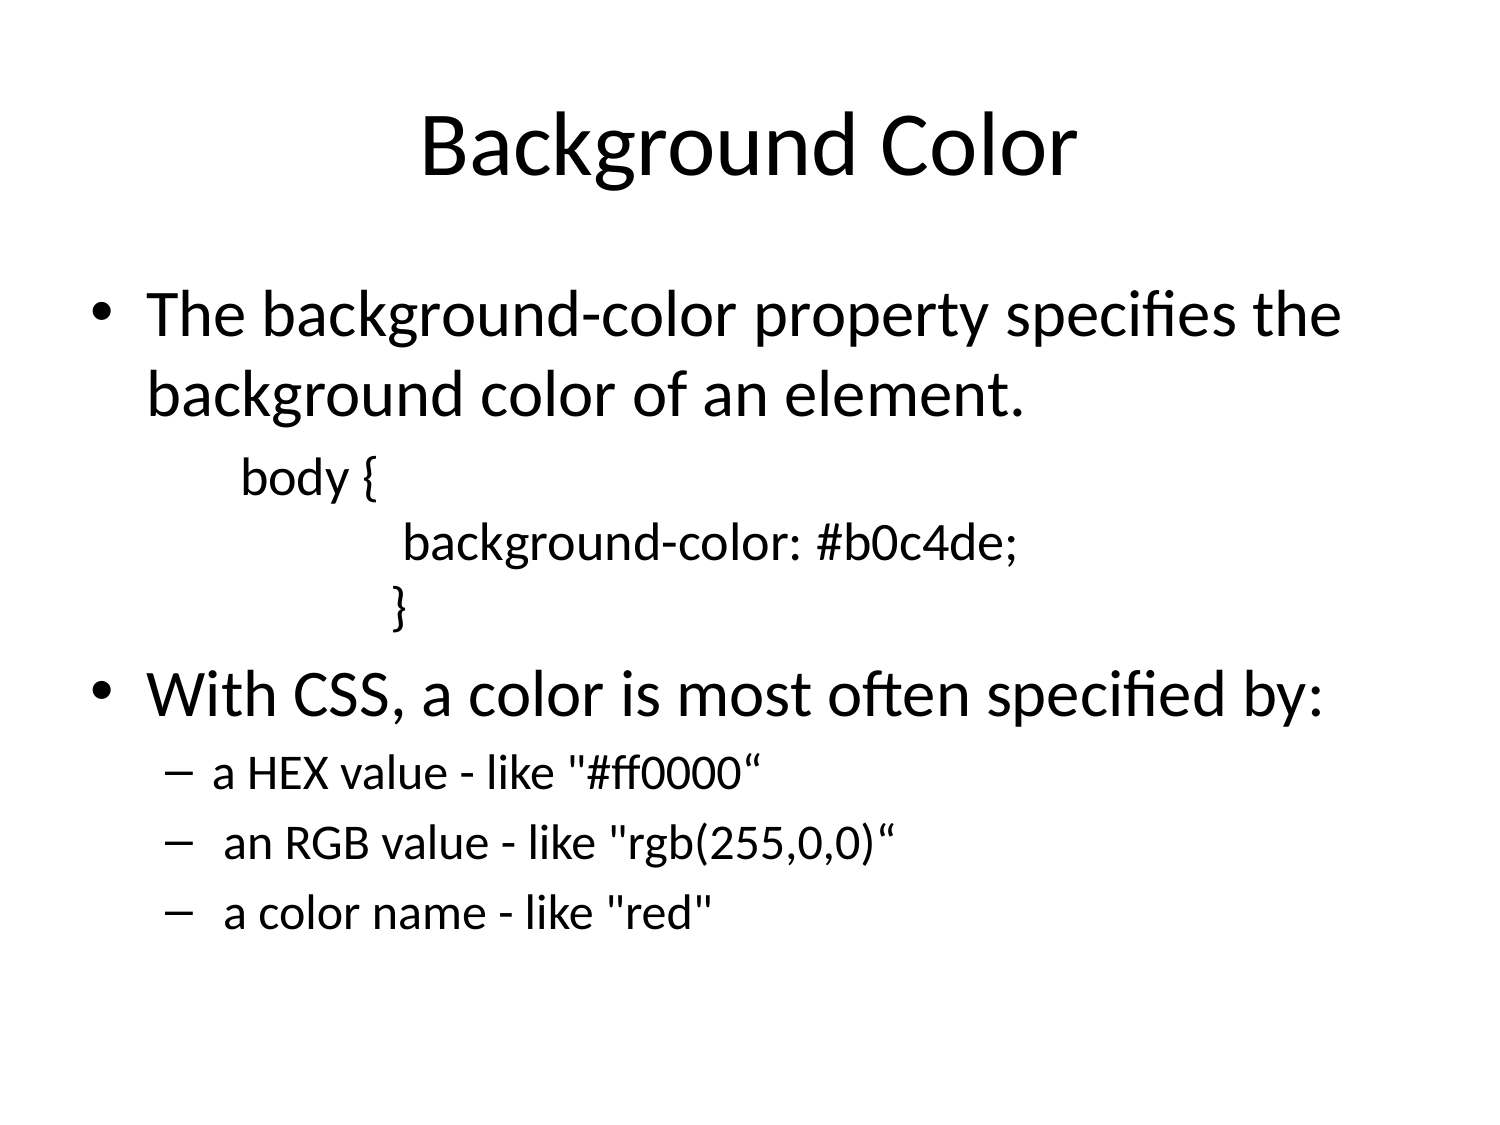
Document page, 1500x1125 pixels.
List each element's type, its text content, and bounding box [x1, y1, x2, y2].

title Background Color [75, 45, 1425, 233]
list The background-color property specifies the background color of an element. body { background-color: #b0c4de; } With CSS, a color is most often specified by: a HEX value - like "#ff0000“ an RGB value - like "rgb(255,0,0)“ a color name - like "red" [75, 262, 1425, 1005]
